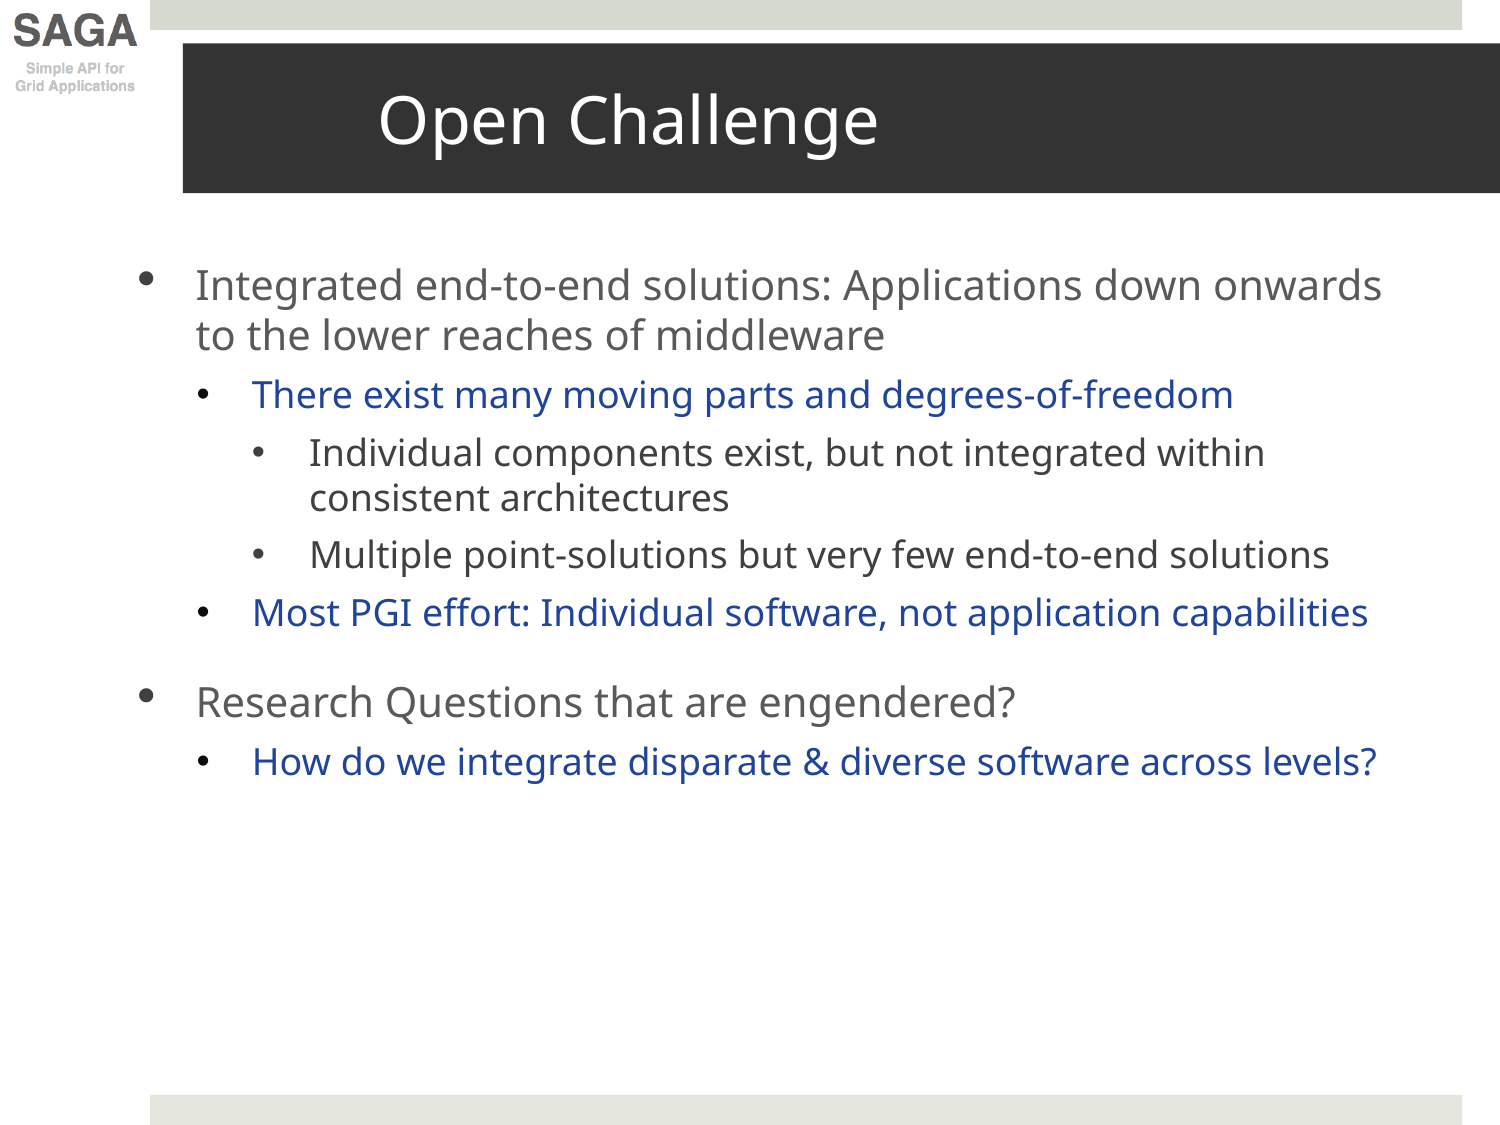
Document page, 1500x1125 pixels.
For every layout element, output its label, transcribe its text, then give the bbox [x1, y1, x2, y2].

picture [0, 0, 150, 97]
list Integrated end-to-end solutions: Applications down onwards to the lower reaches of middleware There exist many moving parts and degrees-of-freedom Individual components exist, but not integrated within consistent architectures Multiple point-solutions but very few end-to-end solutions Most PGI effort: Individual software, not application capabilities Research Questions that are engendered? How do we integrate disparate & diverse software across levels? [124, 250, 1432, 1007]
title Open Challenge [182, 43, 1500, 194]
